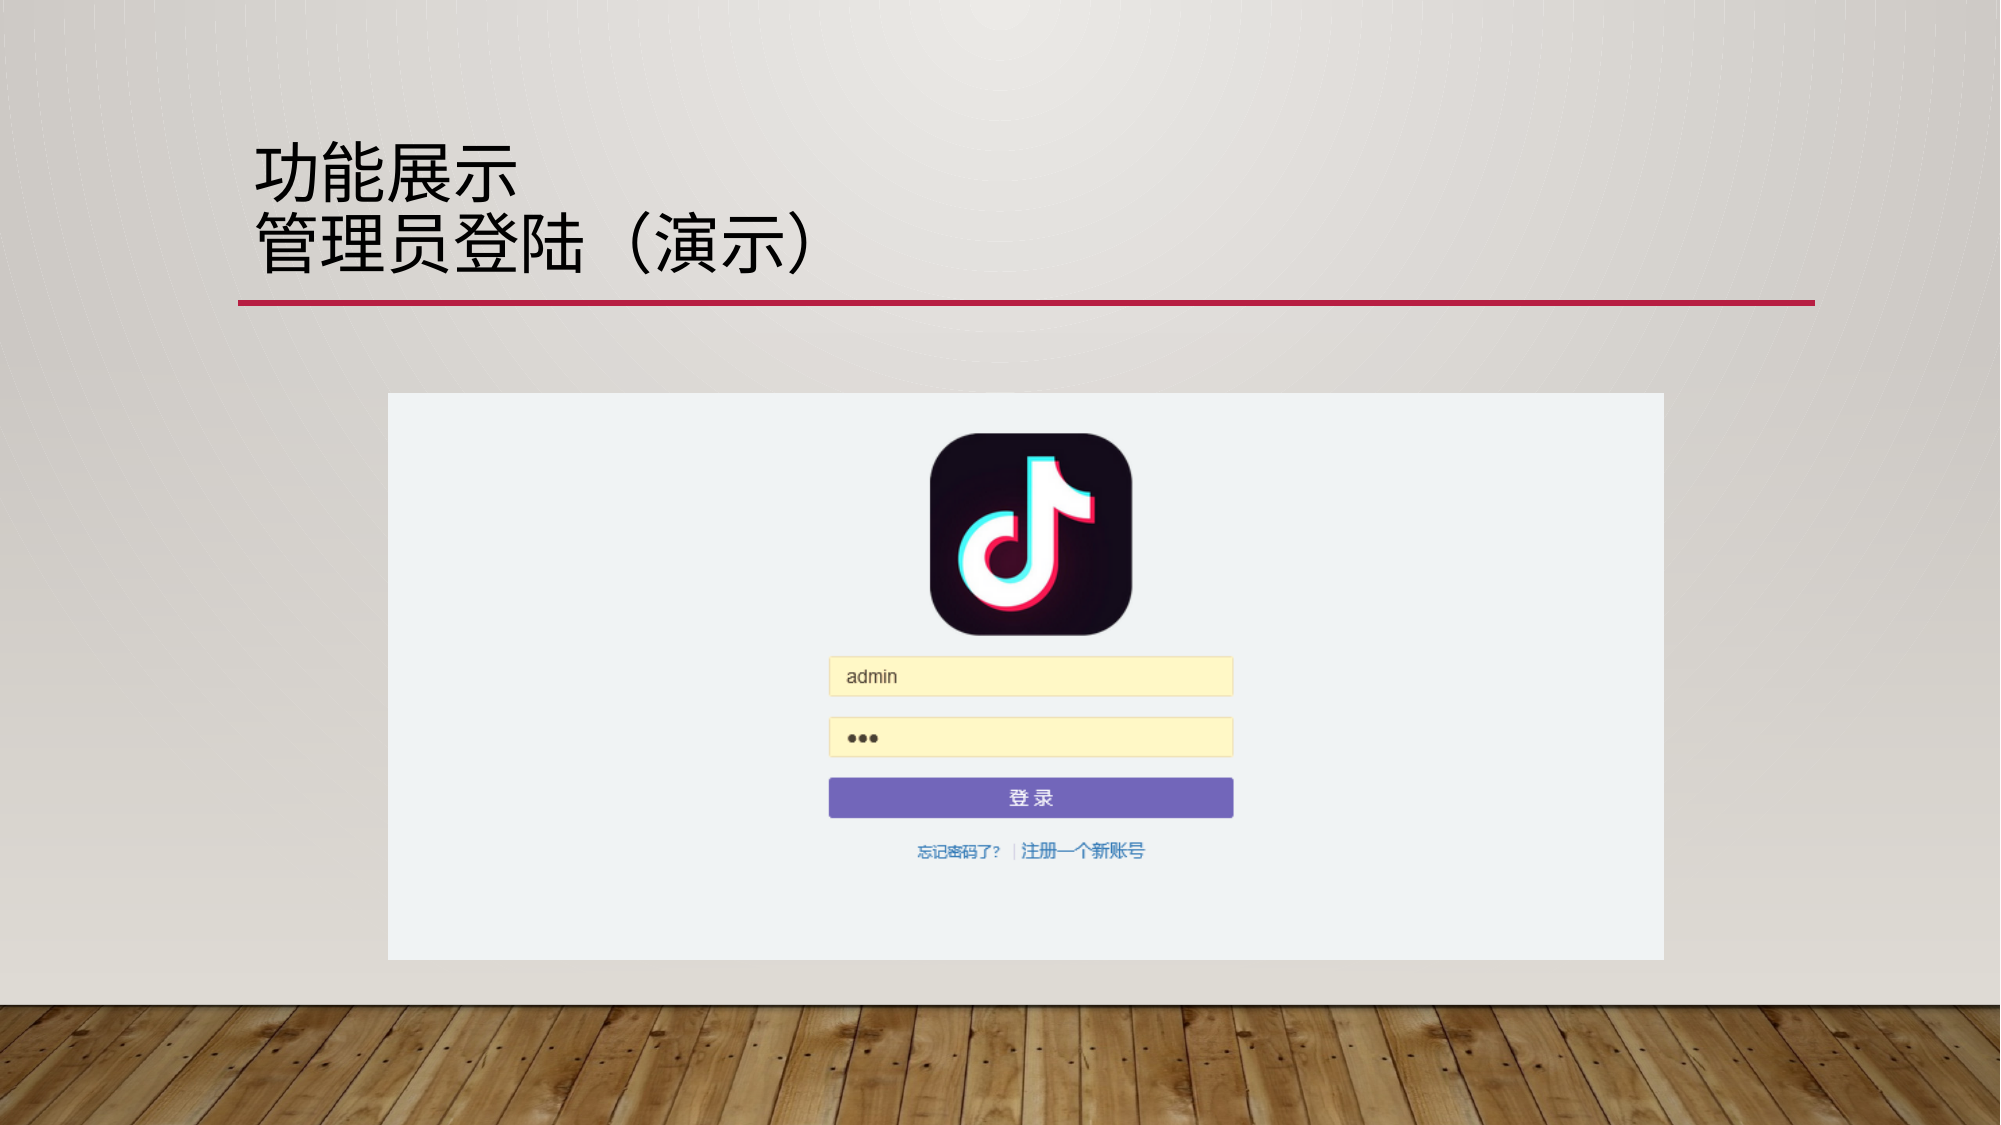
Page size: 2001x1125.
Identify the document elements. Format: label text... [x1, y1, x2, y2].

title 功能展示 管理员登陆（演示） [238, 131, 1814, 305]
picture [0, 1005, 2000, 1125]
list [388, 393, 1664, 960]
